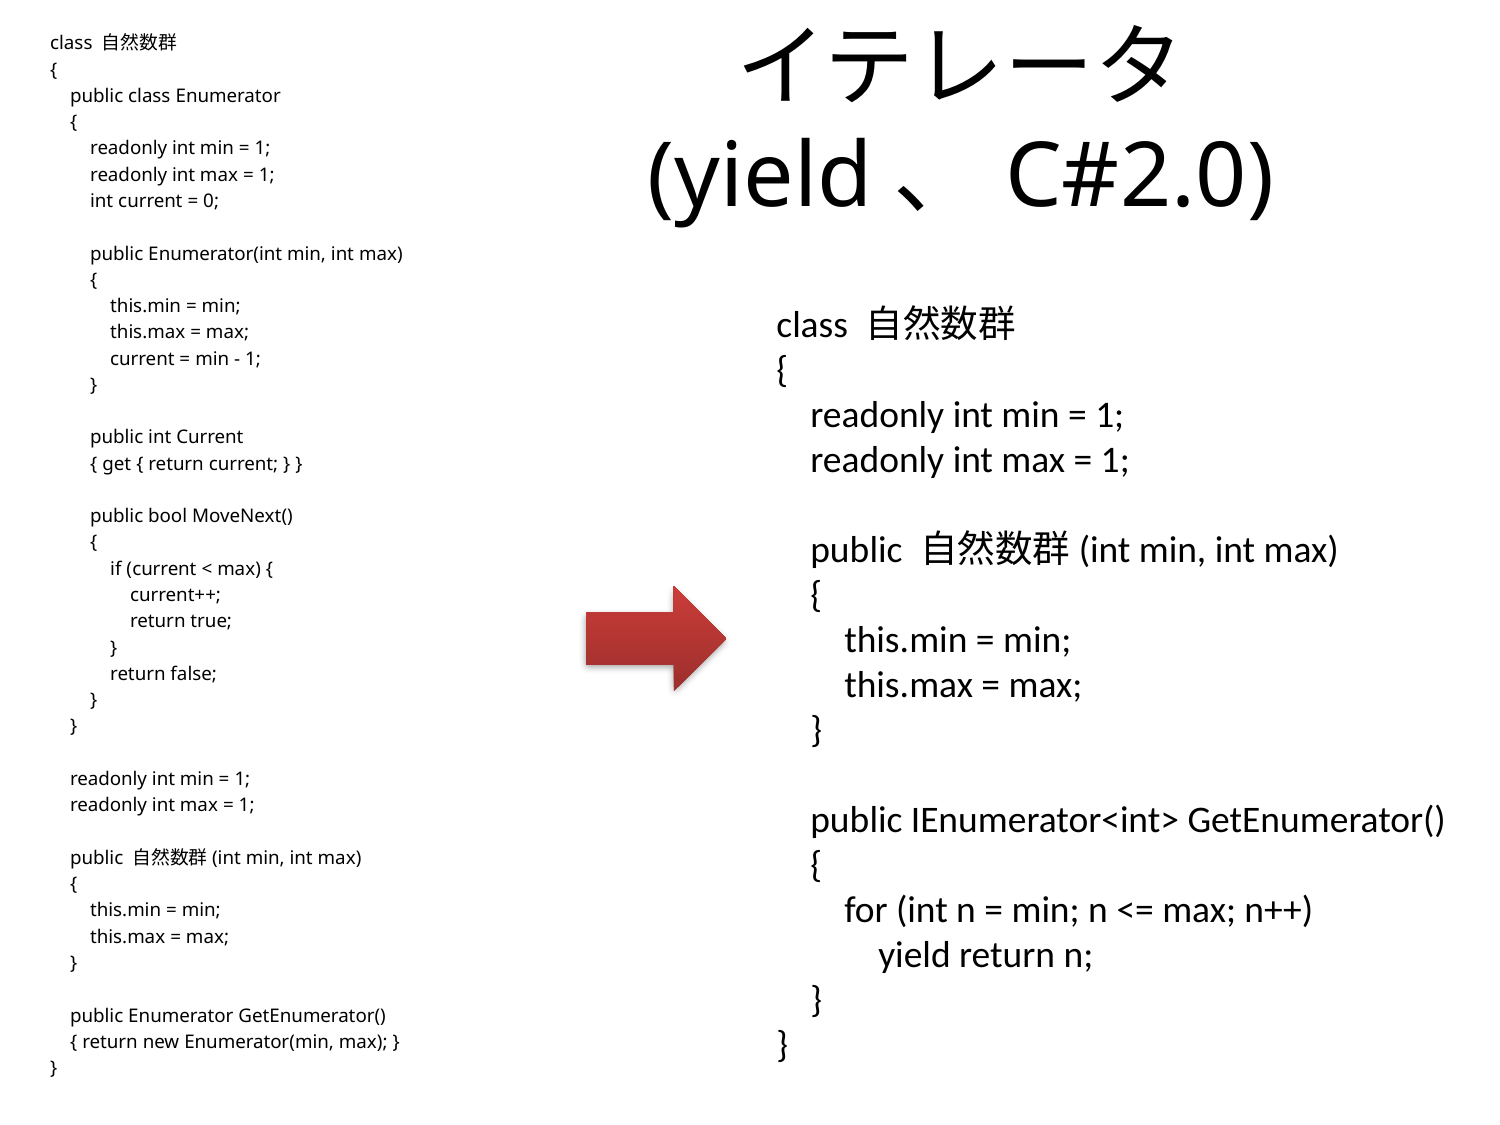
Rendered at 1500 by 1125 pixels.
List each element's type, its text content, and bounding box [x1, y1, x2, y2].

text_box [585, 585, 727, 692]
text_box class 自然数群 { readonly int min = 1; readonly int max = 1; public 自然数群(int min, int max) { this.min = min; this.max = max; } public IEnumerator<int> GetEnumerator() { for (int n = min; n <= max; n++) yield return n; } } [761, 292, 1465, 1073]
list class 自然数群 { public class Enumerator { readonly int min = 1; readonly int max = 1; int current = 0; public Enumerator(int min, int max) { this.min = min; this.max = max; current = min - 1; } public int Current { get { return current; } } public bool MoveNext() { if (current < max) { current++; return true; } return false; } } readonly int min = 1; readonly int max = 1; public 自然数群(int min, int max) { this.min = min; this.max = max; } public Enumerator GetEnumerator() { return new Enumerator(min, max); } } [35, 23, 645, 1125]
title イテレータ (yield、C#2.0) [457, 0, 1465, 233]
